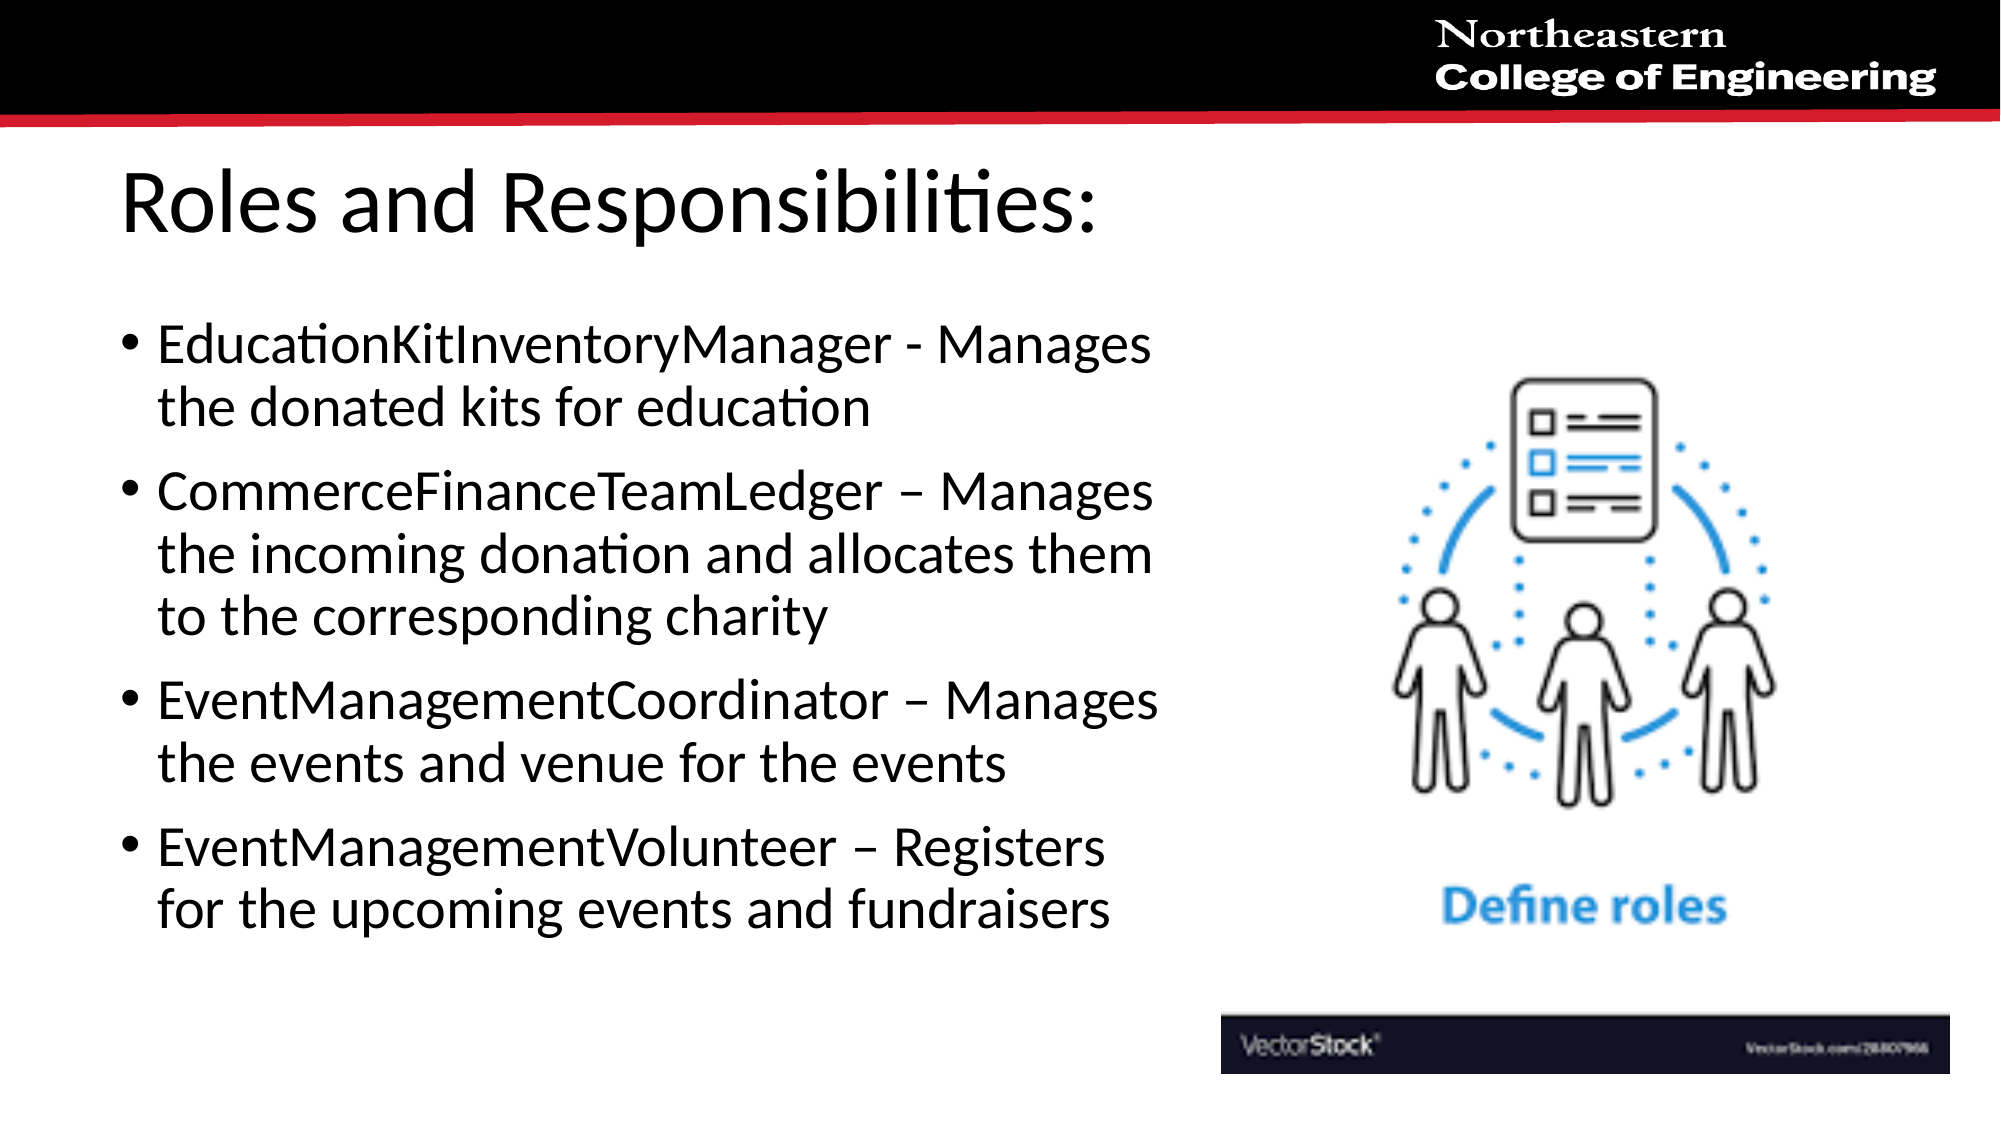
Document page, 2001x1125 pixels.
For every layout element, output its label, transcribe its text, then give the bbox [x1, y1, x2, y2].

picture [1413, 11, 1978, 121]
title Roles and Responsibilities: [105, 103, 1688, 303]
picture [1221, 288, 1950, 1074]
list EducationKitInventoryManager - Manages the donated kits for education CommerceFinanceTeamLedger – Manages the incoming donation and allocates them to the corresponding charity EventManagementCoordinator – Manages the events and venue for the events EventManagementVolunteer – Registers for the upcoming events and fundraisers [105, 305, 1180, 1103]
